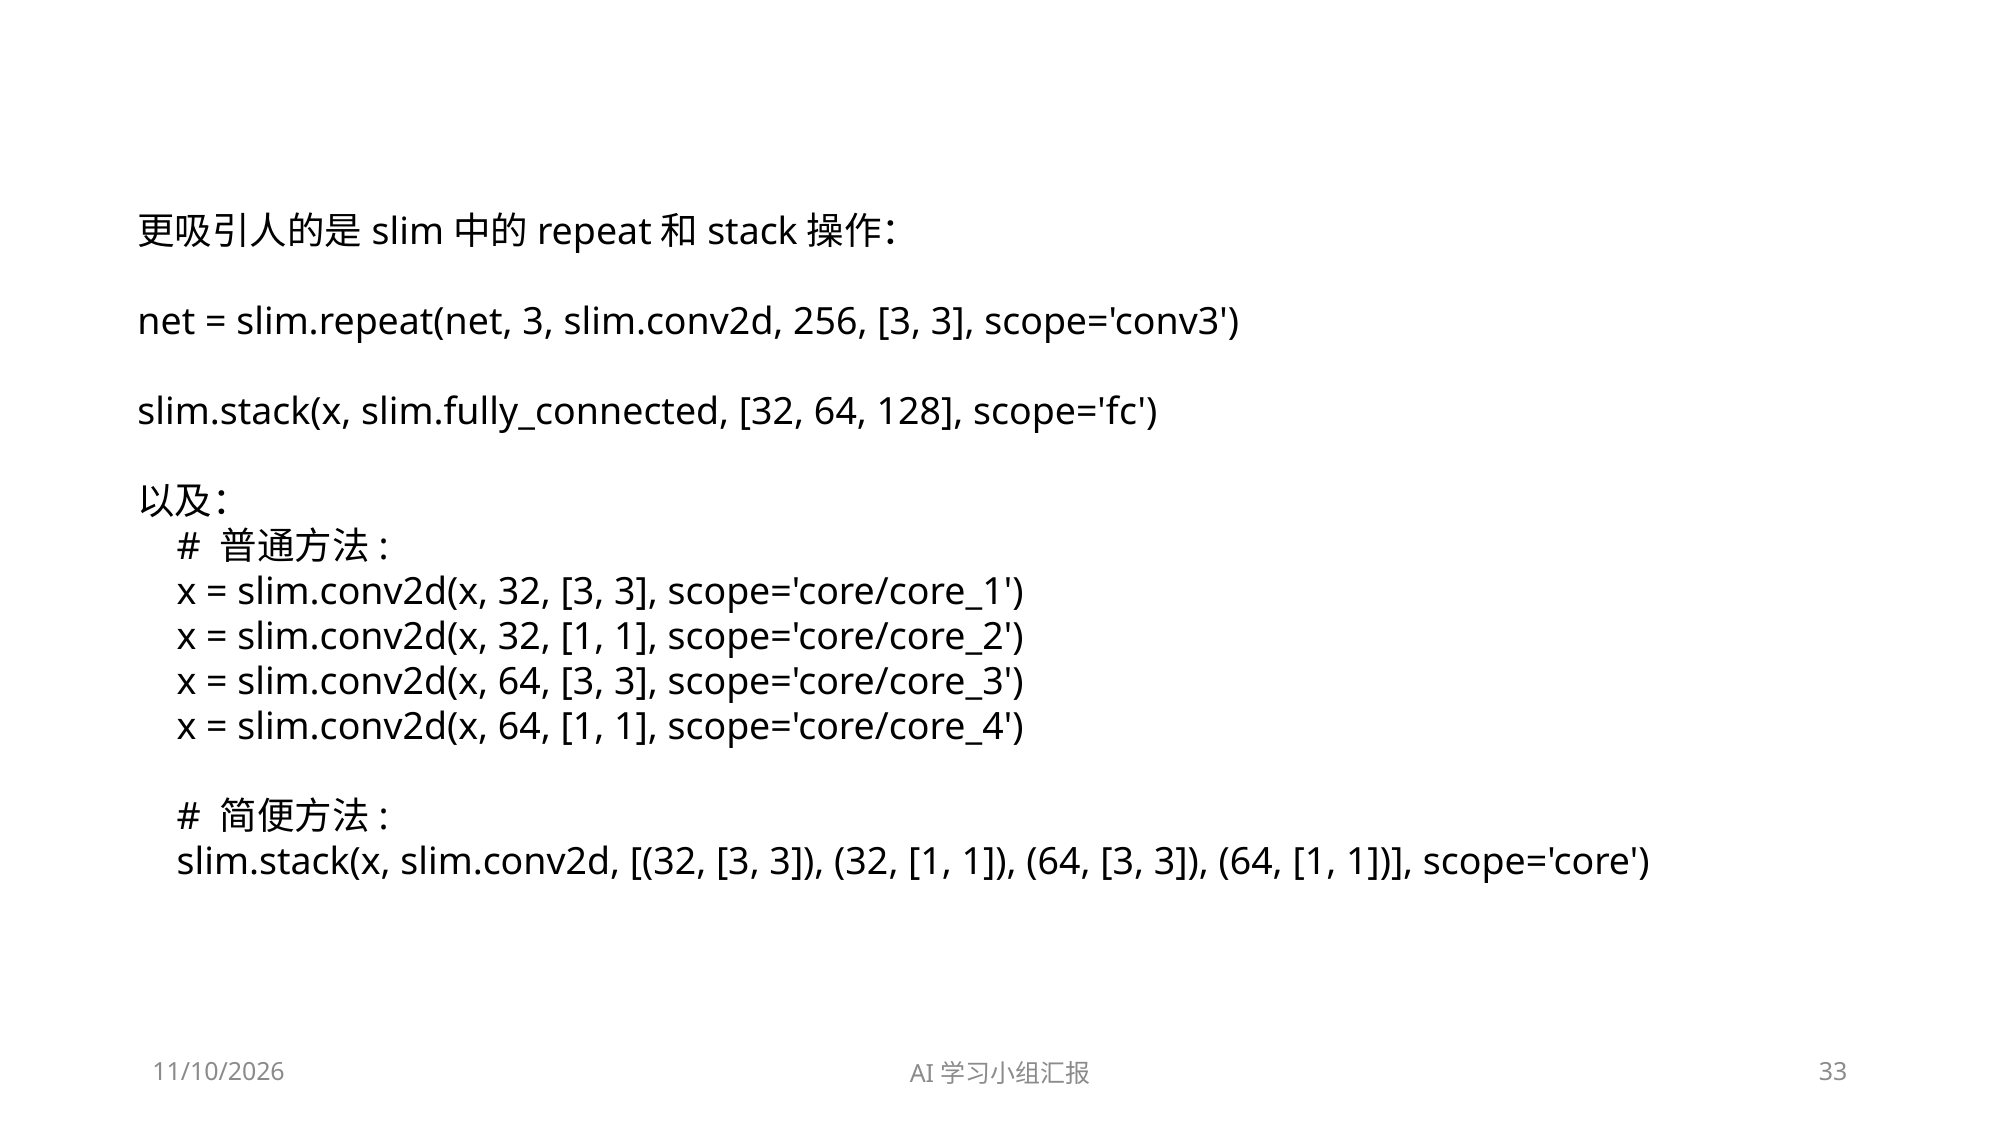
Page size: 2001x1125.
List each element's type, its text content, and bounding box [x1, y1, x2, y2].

slide_number 33 [1412, 1042, 1863, 1103]
text_box 更吸引人的是slim中的repeat和stack操作： net = slim.repeat(net, 3, slim.conv2d, 256, [3, 3], scope='conv3') slim.stack(x, slim.fully_connected, [32, 64, 128], scope='fc') 以及： # 普通方法: x = slim.conv2d(x, 32, [3, 3], scope='core/core_1') x = slim.conv2d(x, 32, [1, 1], scope='core/core_2') x = slim.conv2d(x, 64, [3, 3], scope='core/core_3') x = slim.conv2d(x, 64, [1, 1], scope='core/core_4') # 简便方法: slim.stack(x, slim.conv2d, [(32, [3, 3]), (32, [1, 1]), (64, [3, 3]), (64, [1, 1])], scope='core') [122, 199, 1890, 890]
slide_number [137, 1042, 588, 1103]
footer AI学习小组汇报 [662, 1042, 1338, 1103]
